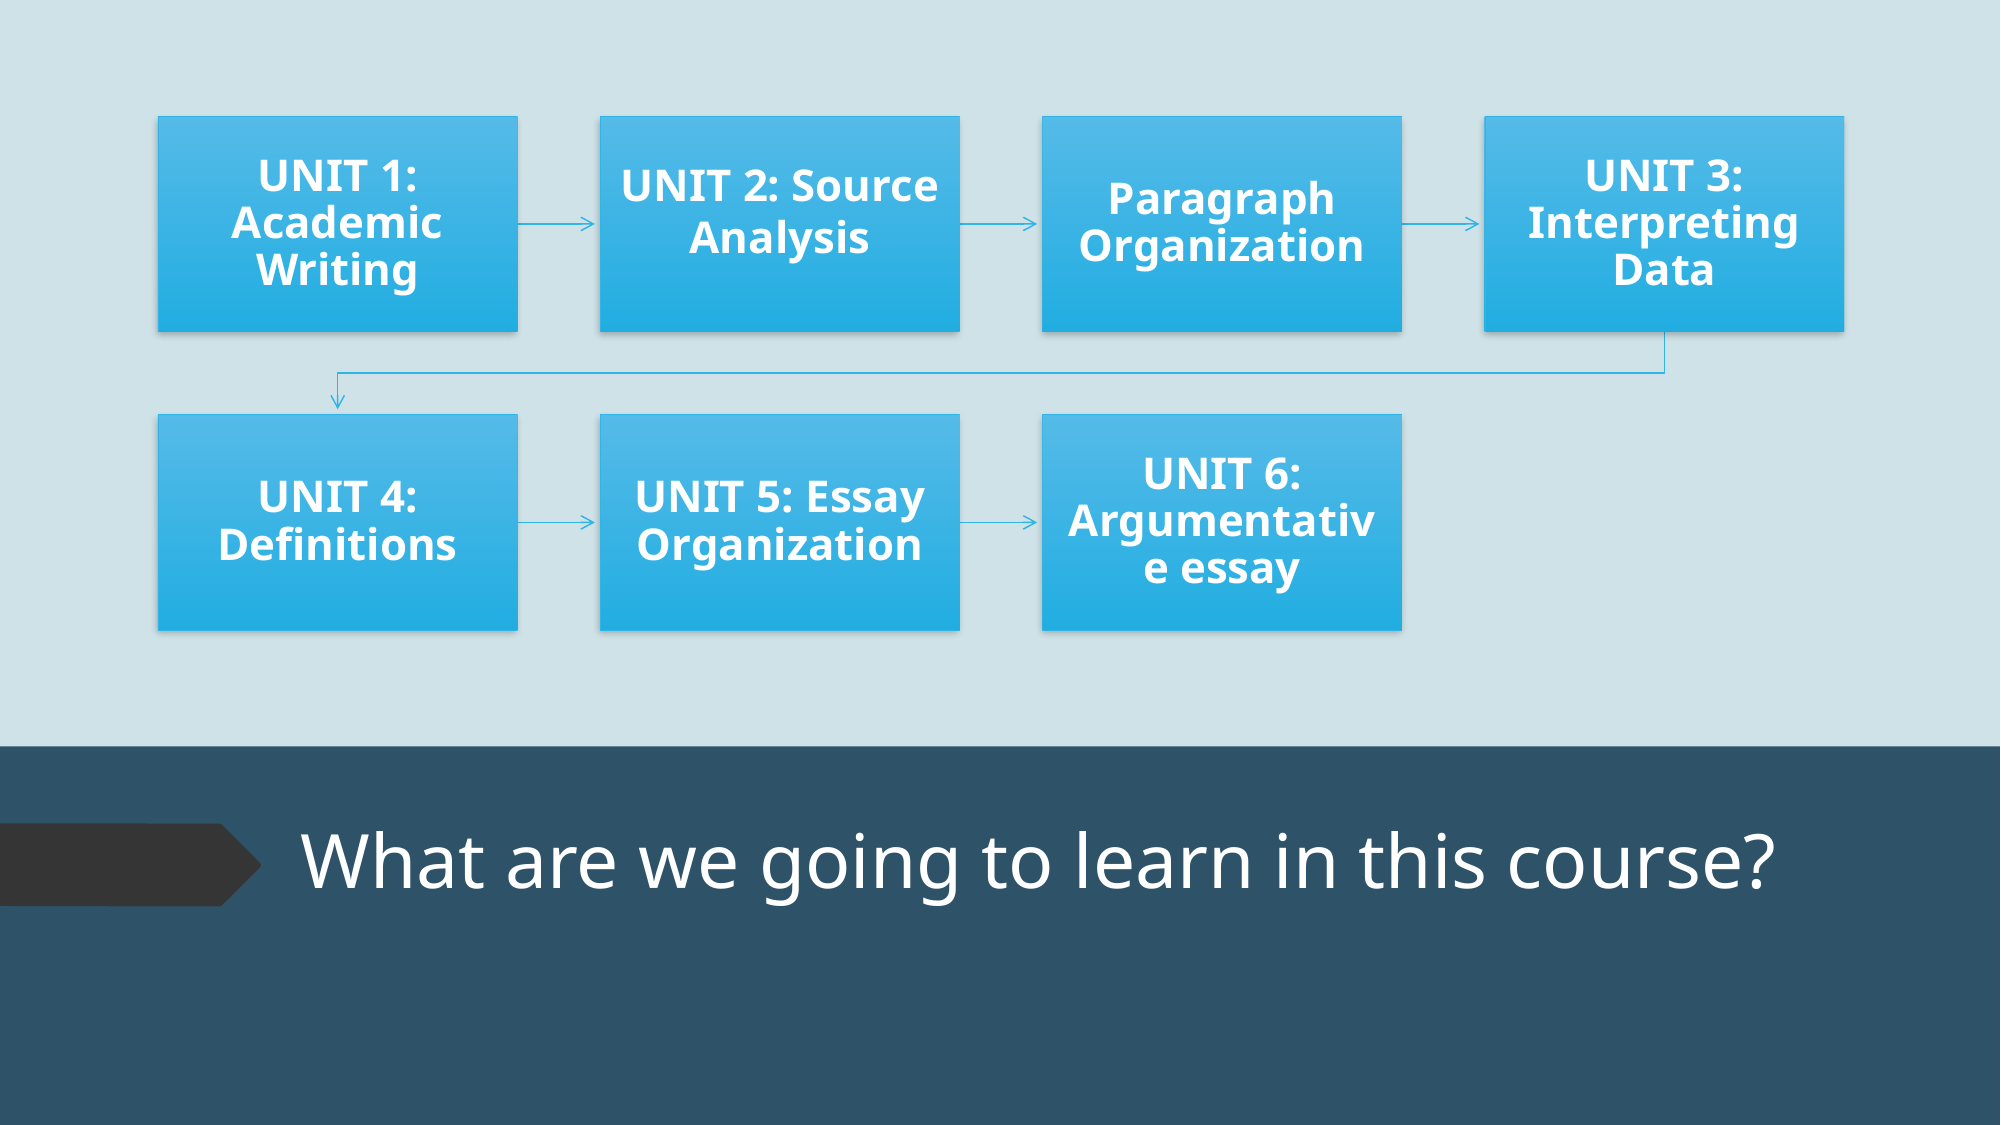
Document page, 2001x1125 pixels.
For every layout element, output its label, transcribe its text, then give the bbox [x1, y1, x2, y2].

text_box [0, 0, 2000, 745]
text_box [0, 745, 2000, 1125]
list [156, 104, 1846, 642]
text_box [0, 823, 262, 907]
title What are we going to learn in this course? [285, 805, 1888, 987]
